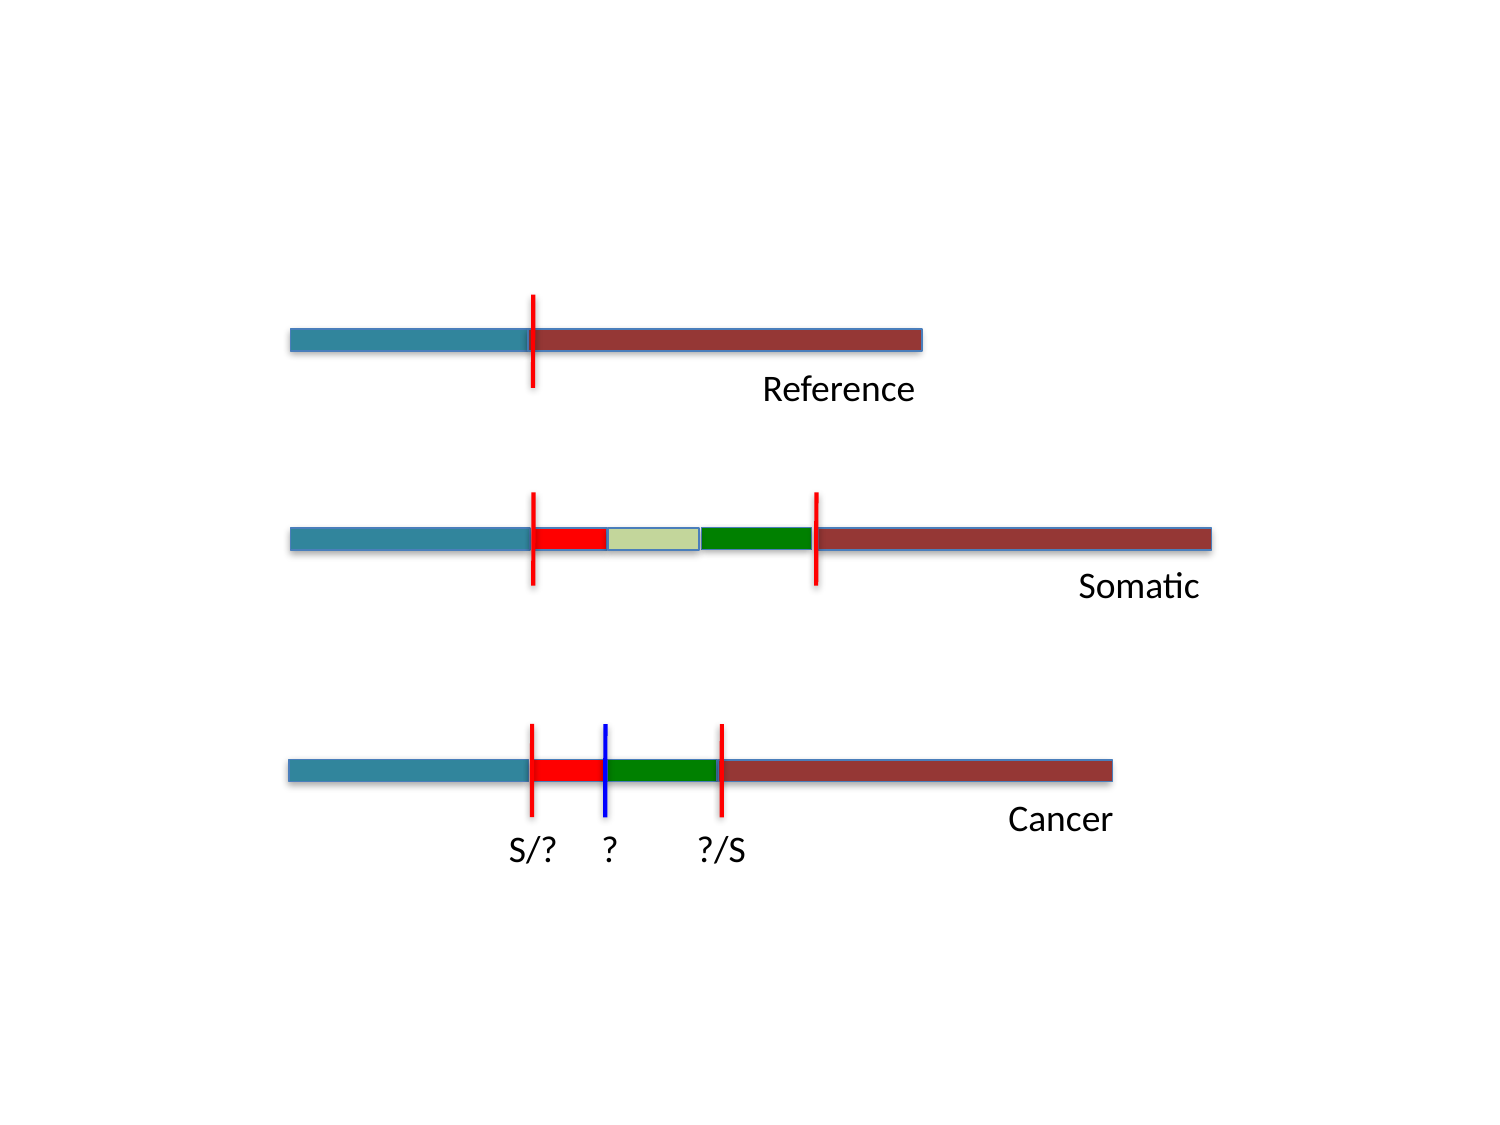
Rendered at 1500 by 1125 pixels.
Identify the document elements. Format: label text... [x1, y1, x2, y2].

text_box [824, 527, 1212, 551]
text_box Reference [747, 356, 931, 417]
text_box [607, 527, 700, 551]
text_box S/? [493, 817, 573, 878]
text_box [613, 759, 714, 782]
text_box [541, 527, 606, 551]
text_box [727, 759, 1113, 782]
text_box [701, 527, 809, 550]
text_box [290, 527, 526, 551]
text_box [290, 328, 525, 352]
text_box ? [586, 817, 634, 878]
text_box [288, 759, 525, 782]
text_box [541, 328, 923, 352]
text_box Somatic [1063, 553, 1215, 614]
text_box [539, 759, 598, 768]
text_box ?/S [681, 817, 762, 878]
text_box Cancer [993, 786, 1129, 847]
